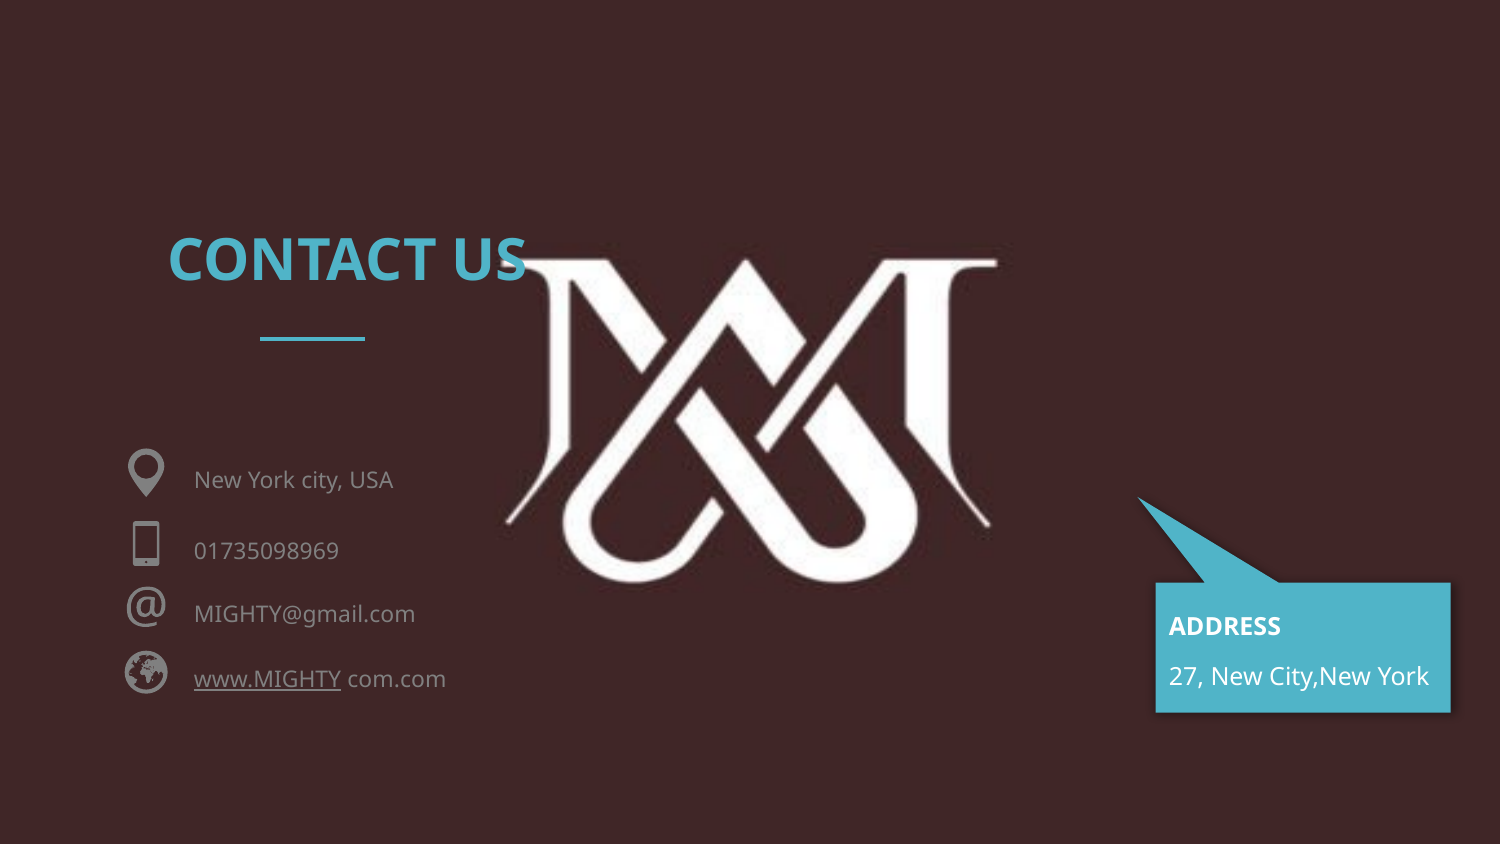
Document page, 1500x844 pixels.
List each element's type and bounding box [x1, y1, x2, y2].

picture [0, 0, 1500, 844]
text_box [1137, 496, 1452, 713]
